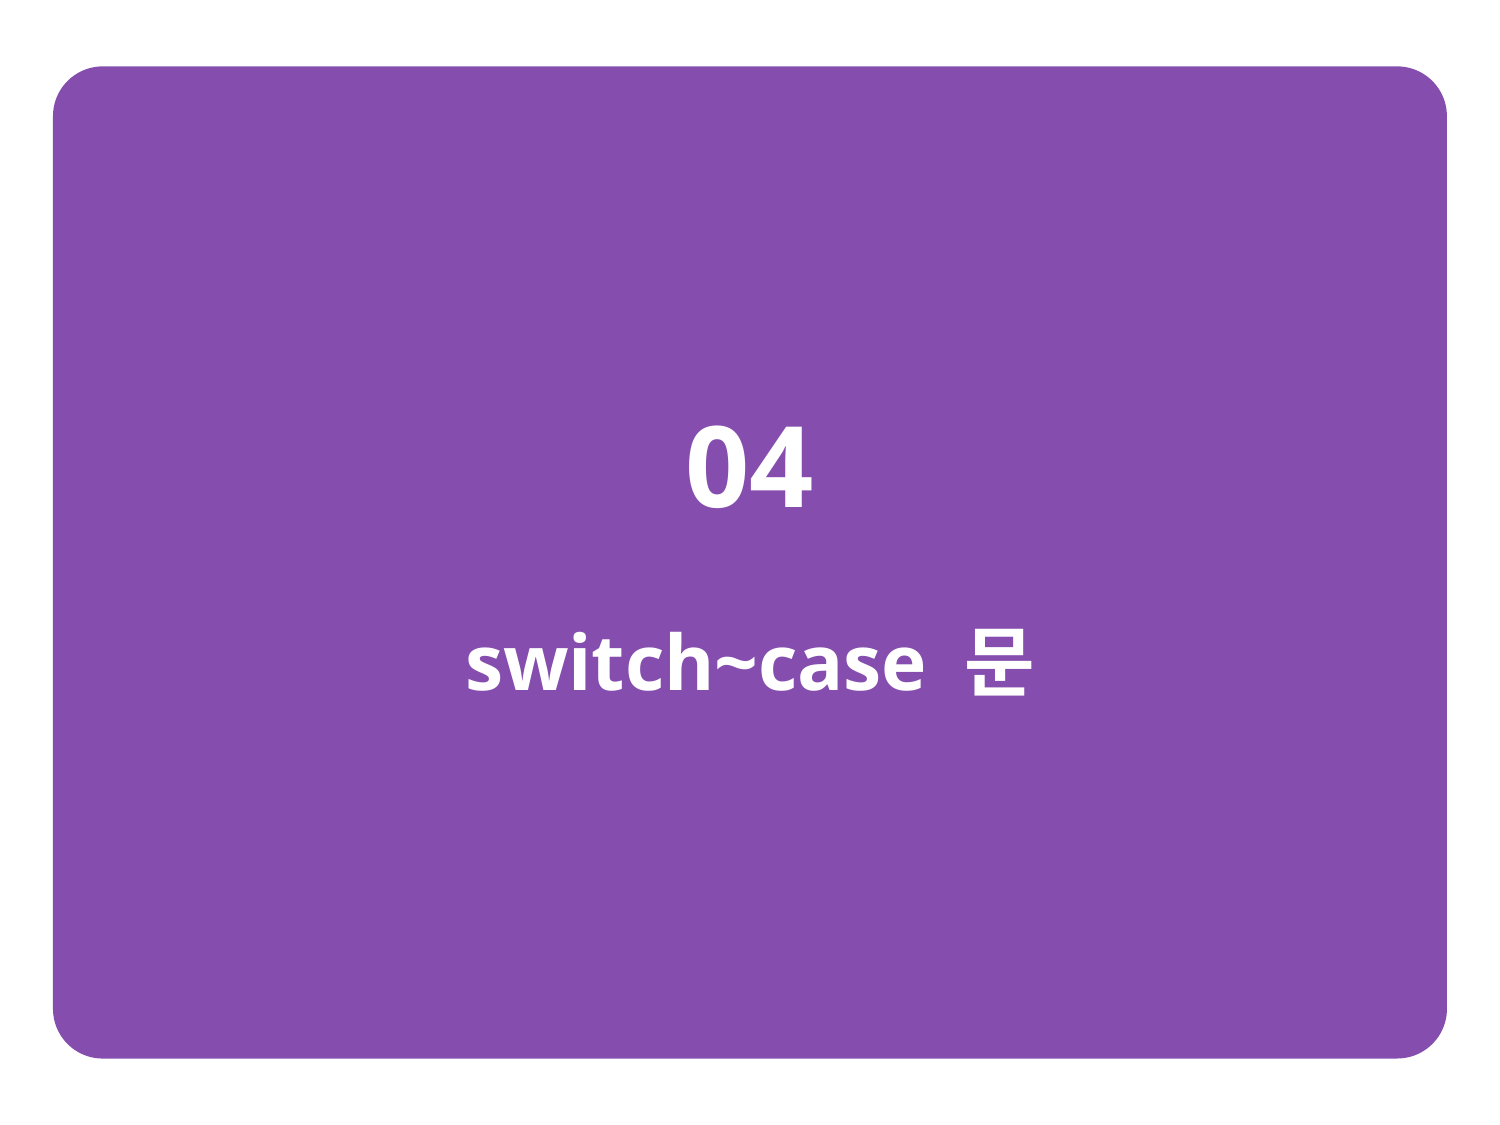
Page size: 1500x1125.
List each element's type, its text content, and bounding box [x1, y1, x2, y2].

list switch~case 문 [118, 559, 1382, 714]
list 04 [118, 385, 1382, 540]
